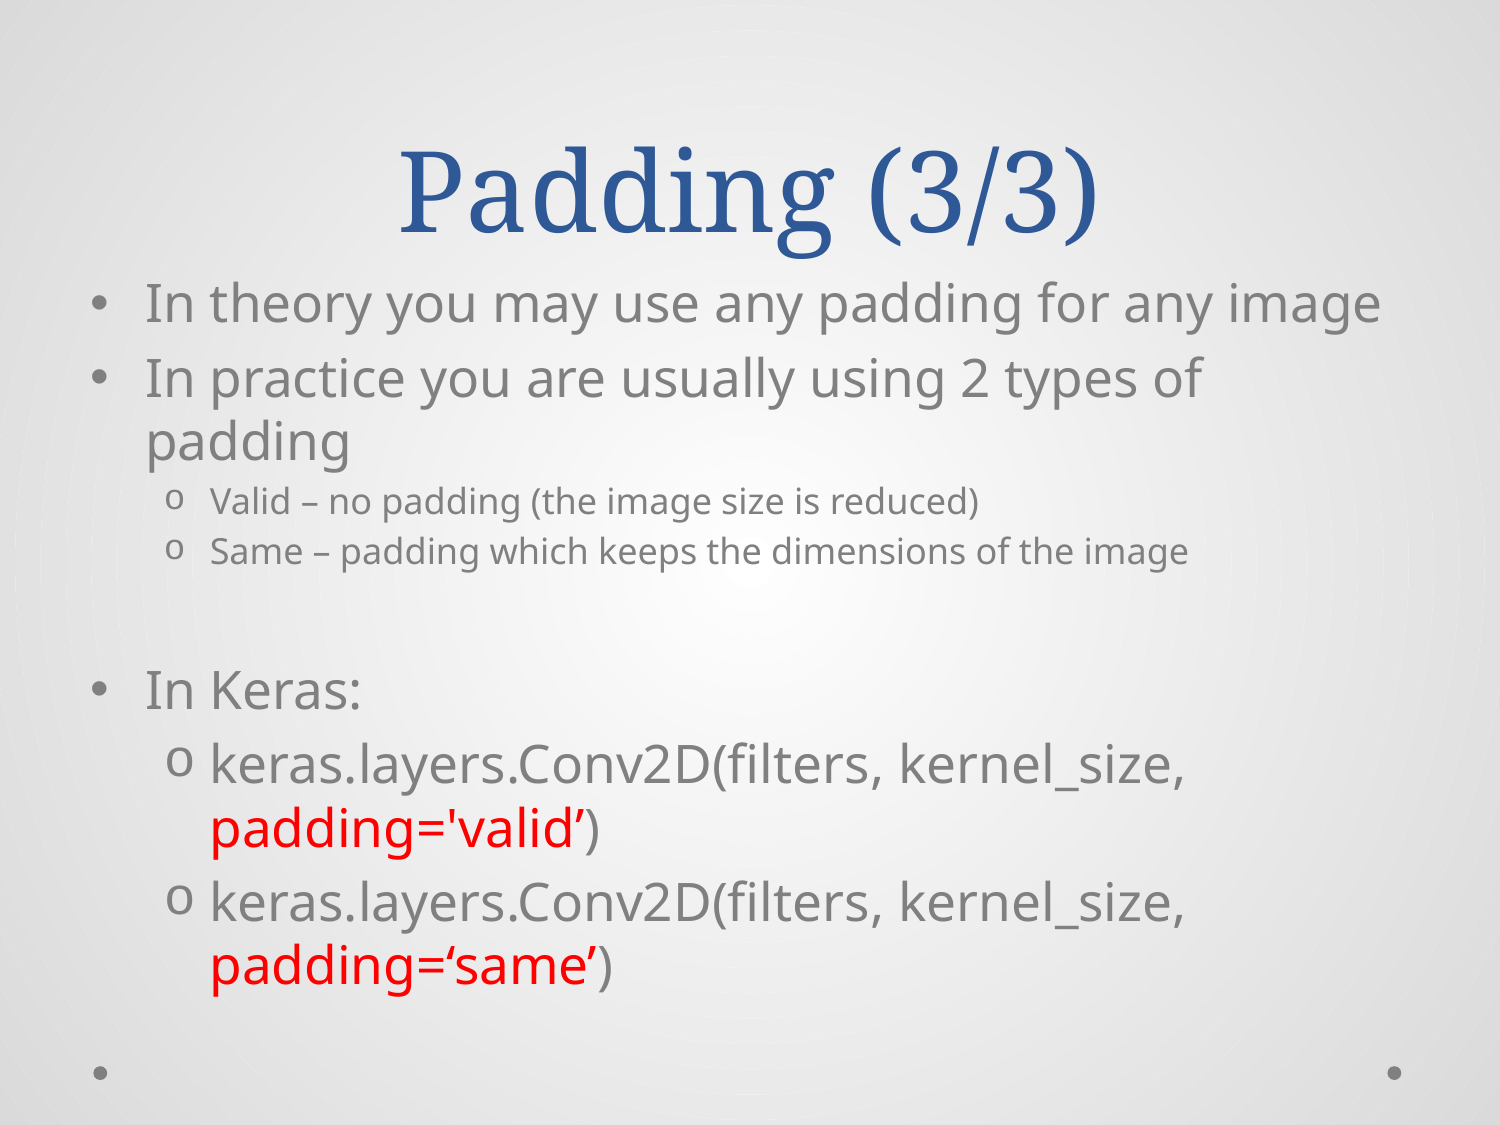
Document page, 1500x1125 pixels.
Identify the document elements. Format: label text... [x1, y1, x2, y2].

title Padding (3/3) [75, 0, 1425, 262]
list In theory you may use any padding for any image In practice you are usually using 2 types of padding Valid – no padding (the image size is reduced) Same – padding which keeps the dimensions of the image In Keras: keras.layers.Conv2D(filters, kernel_size, padding='valid’) keras.layers.Conv2D(filters, kernel_size, padding=‘same’) [75, 262, 1425, 1005]
